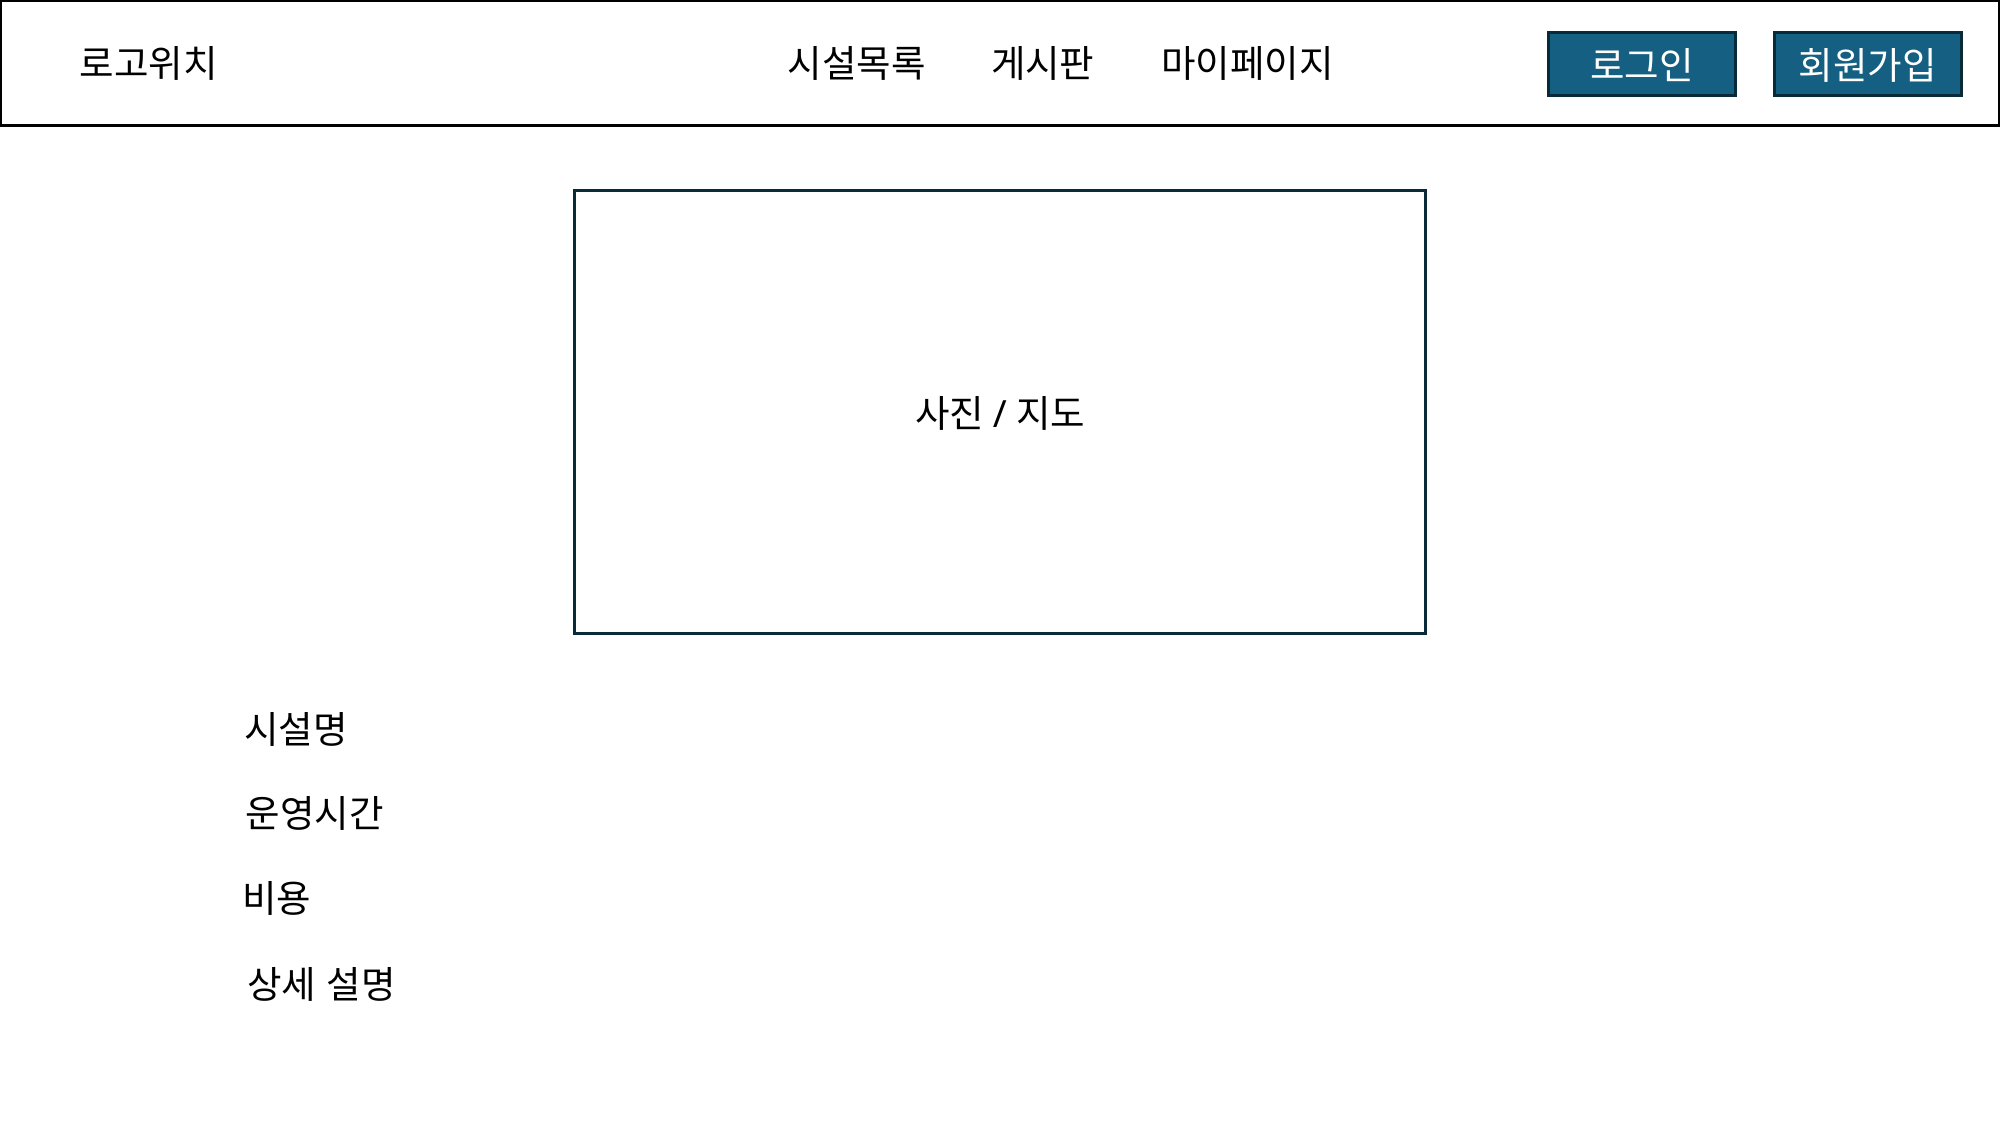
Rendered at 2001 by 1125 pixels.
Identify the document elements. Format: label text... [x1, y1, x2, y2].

text_box 로그인 [1547, 31, 1737, 97]
text_box 운영시간 [231, 782, 399, 842]
text_box 사진/지도 [573, 189, 1427, 635]
text_box 로고위치 [65, 32, 233, 93]
text_box 시설명 [229, 698, 363, 759]
text_box 게시판 [976, 32, 1110, 93]
text_box 상세 설명 [232, 953, 411, 1013]
text_box 시설목록 [773, 32, 941, 93]
text_box 마이페이지 [1146, 32, 1349, 93]
text_box [0, 0, 2000, 127]
text_box 비용 [227, 867, 327, 928]
text_box 회원가입 [1773, 31, 1963, 97]
